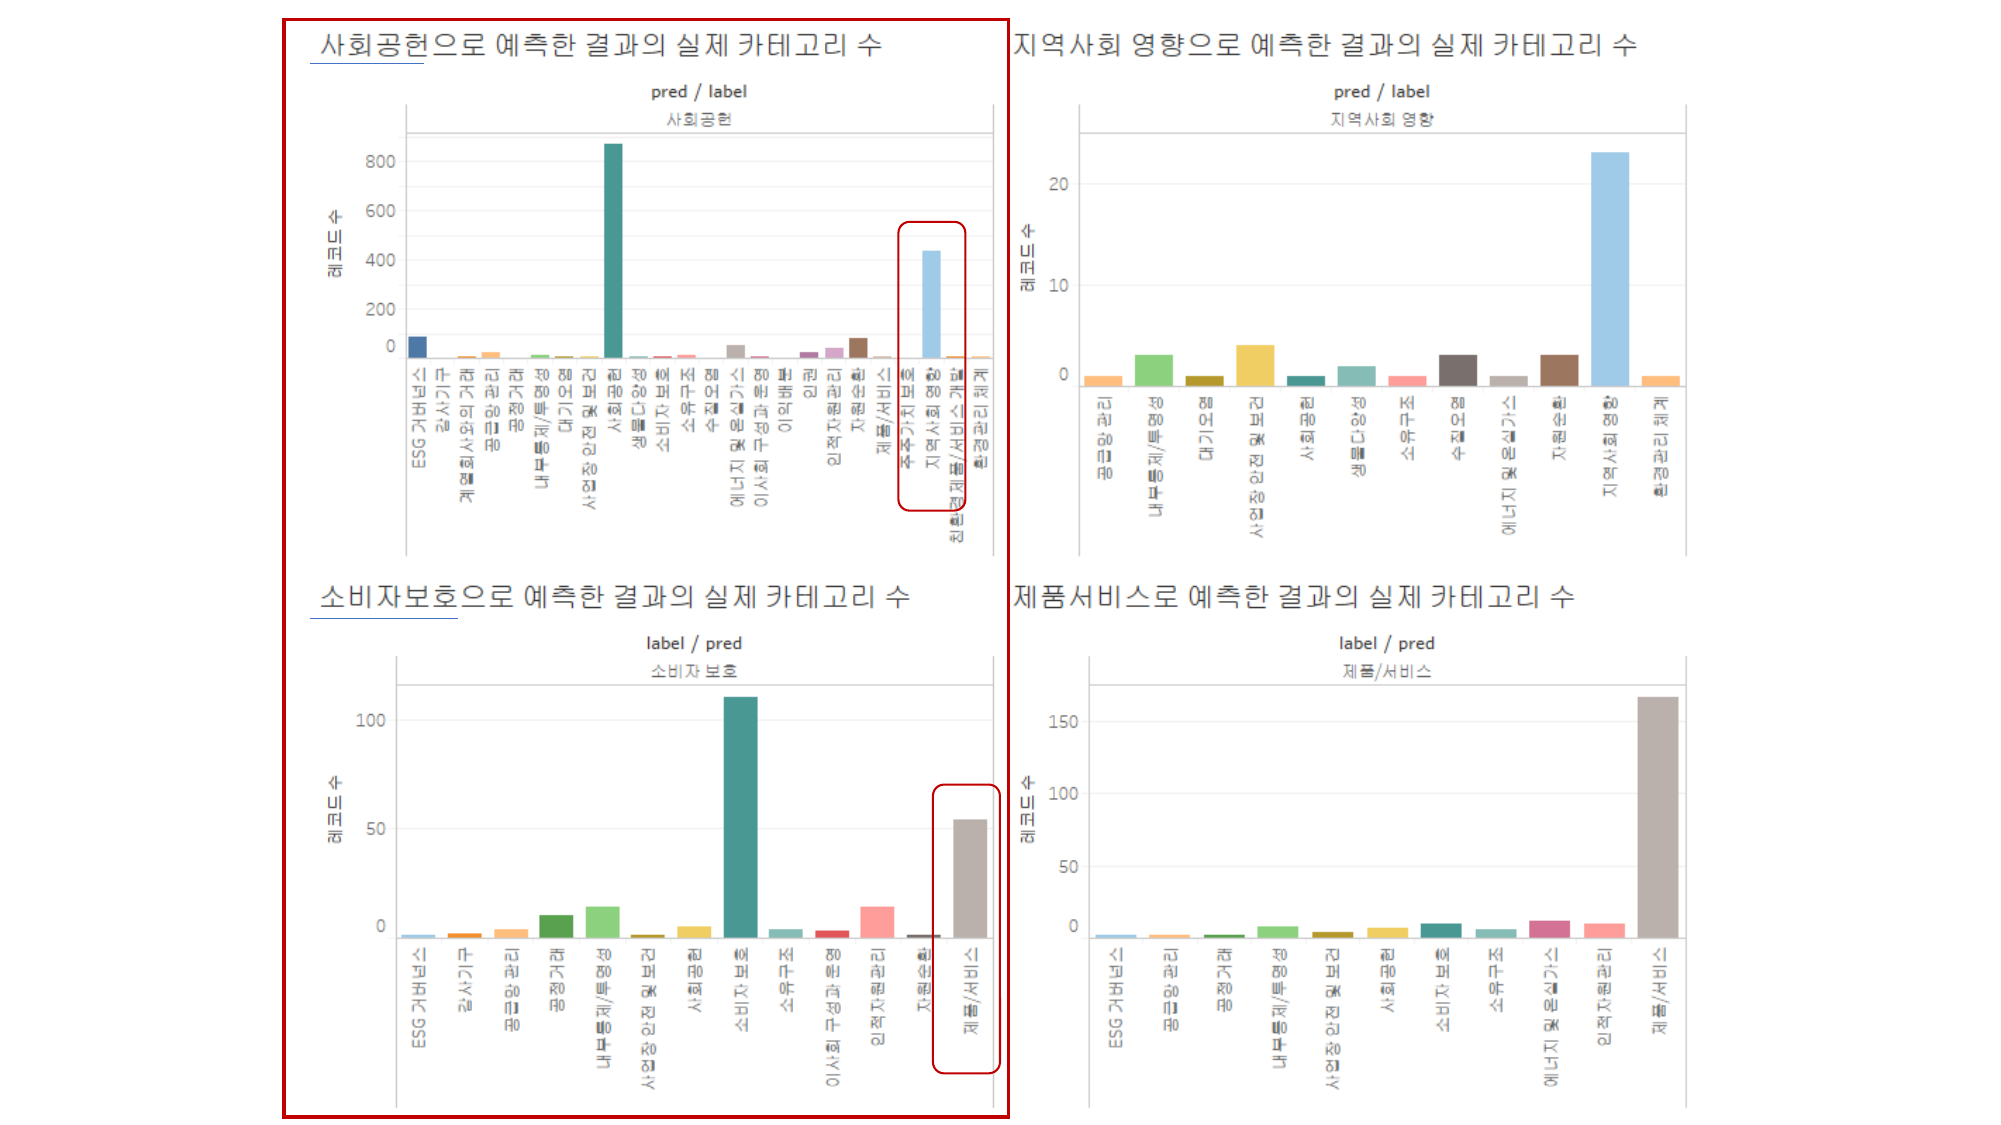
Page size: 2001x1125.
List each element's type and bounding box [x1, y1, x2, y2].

text_box [283, 18, 296, 1118]
picture [296, 0, 1704, 1125]
